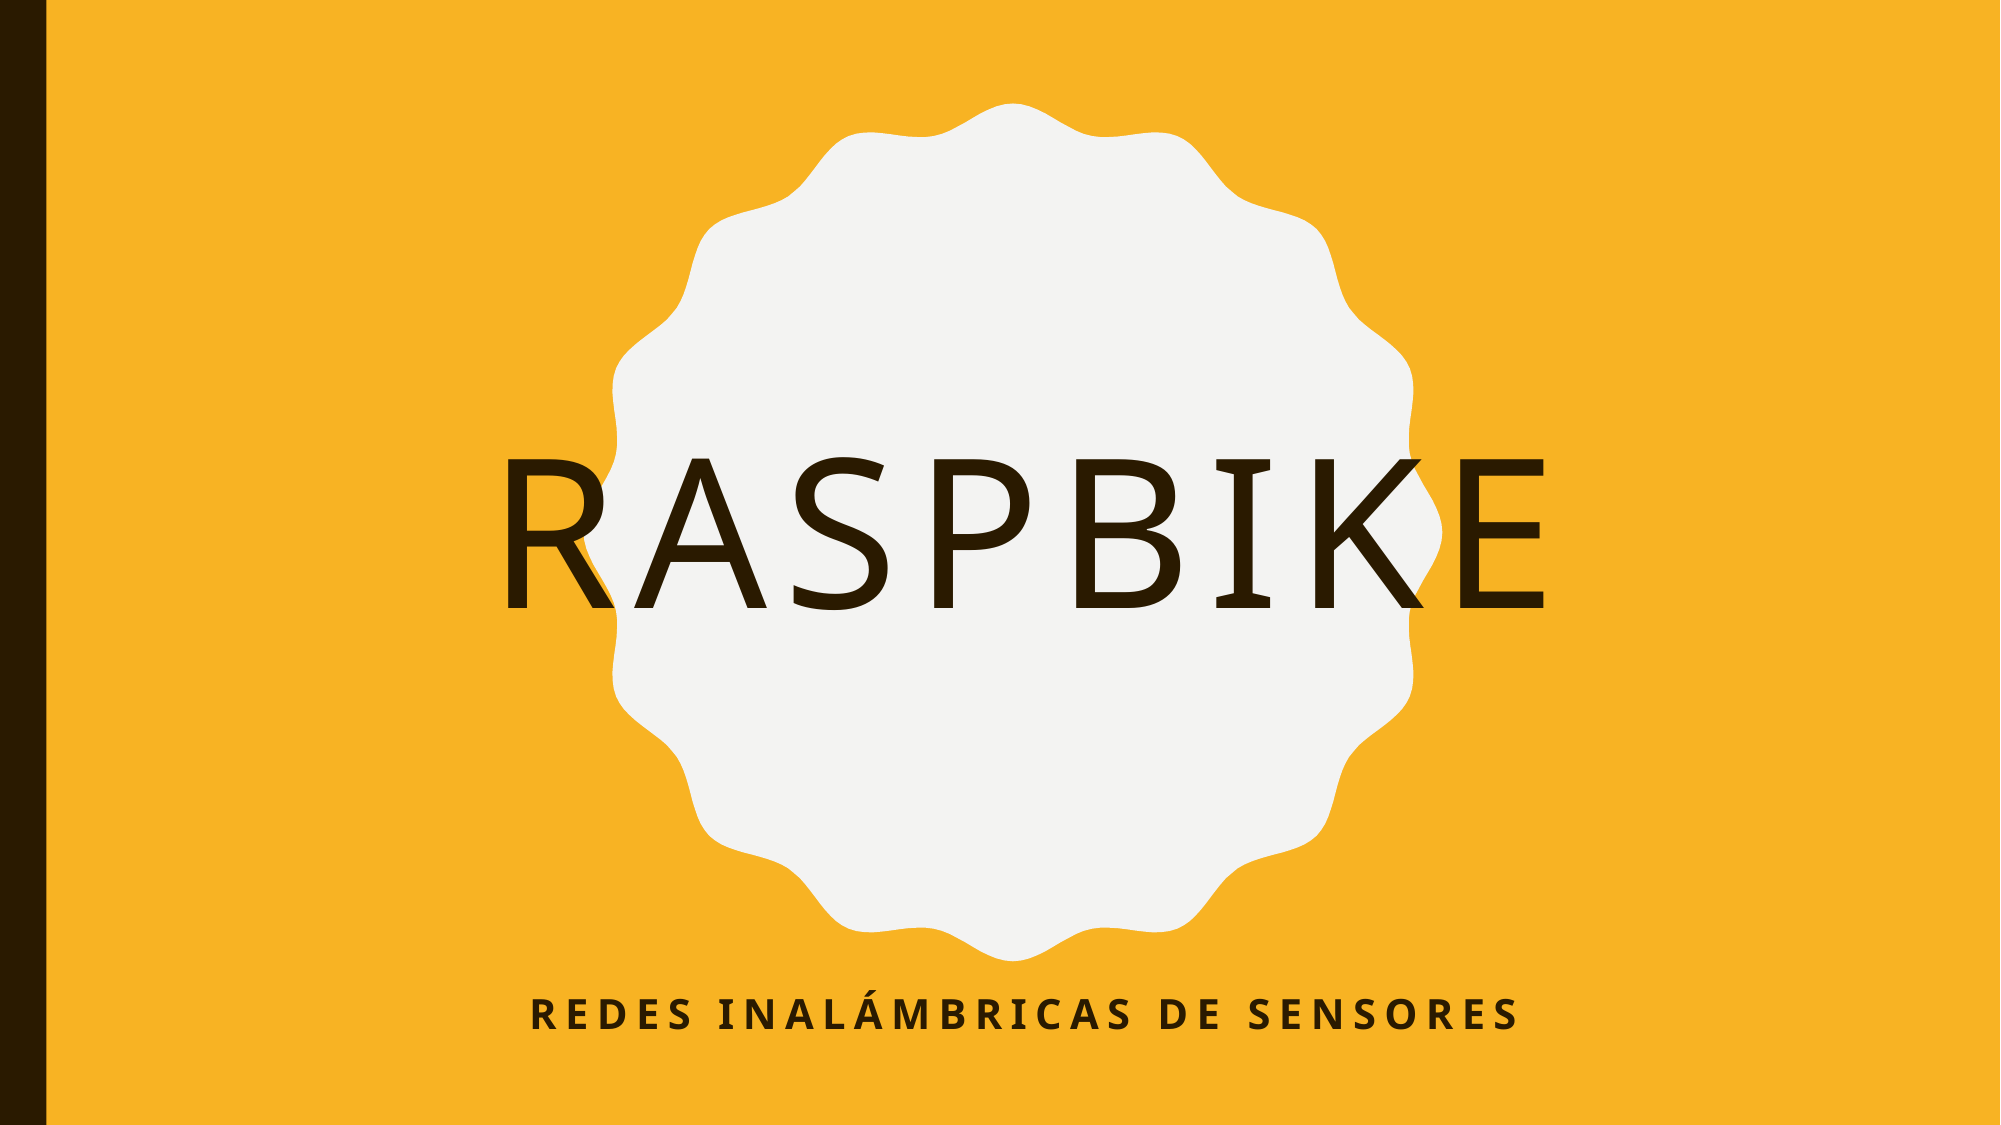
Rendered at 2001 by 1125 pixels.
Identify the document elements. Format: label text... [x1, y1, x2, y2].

subtitle Redes inalámbricas de sensores [363, 980, 1684, 1103]
title Raspbike [176, 180, 1870, 902]
